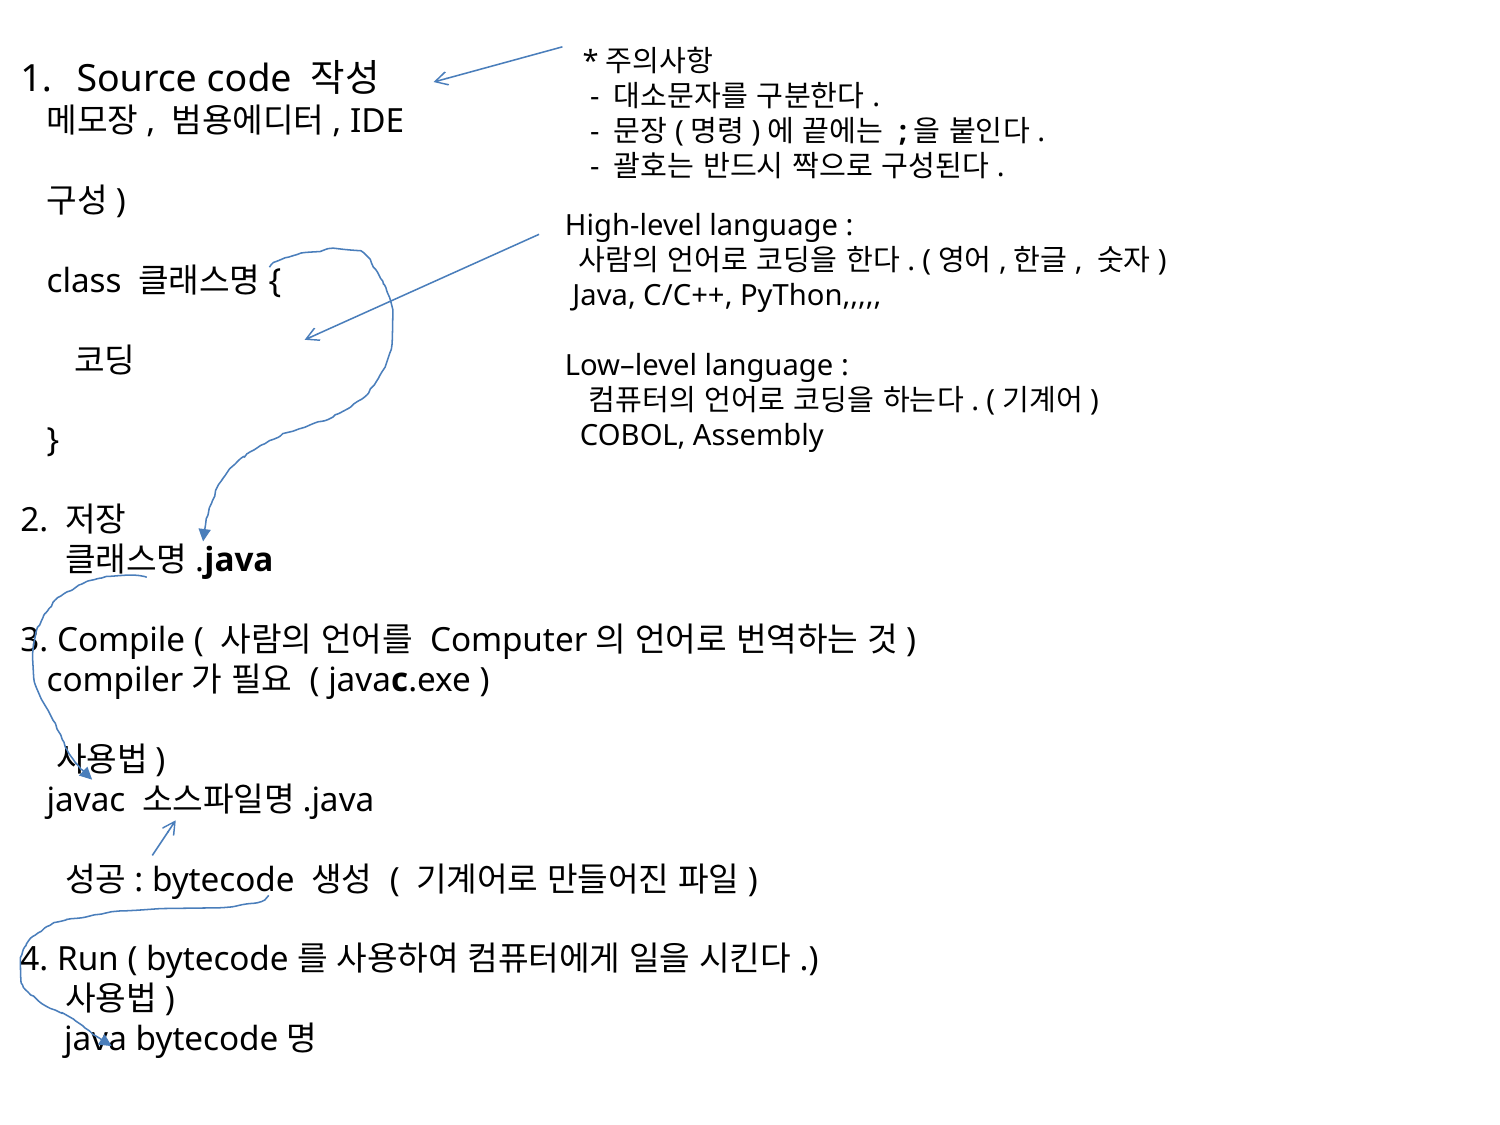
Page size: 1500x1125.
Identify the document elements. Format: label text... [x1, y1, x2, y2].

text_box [146, 825, 182, 850]
text_box High-level language : 사람의 언어로 코딩을 한다. (영어,한글, 숫자) Java, C/C++, PyThon,,,,, Low–level language : 컴퓨터의 언어로 코딩을 하는다. (기계어) COBOL, Assembly [550, 199, 1182, 459]
text_box Source code 작성 메모장, 범용에디터, IDE 구성) class 클래스명{ 코딩 } 2. 저장 클래스명.java 3. Compile ( 사람의 언어를 Computer의 언어로 번역하는 것) compiler가 필요 ( javac.exe ) 사용법) javac 소스파일명.java 성공: bytecode 생성 ( 기계어로 만들어진 파일) 4. Run ( bytecode를 사용하여 컴퓨터에게 일을 시킨다.) 사용법) java bytecode명 [5, 46, 1044, 1065]
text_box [433, 46, 563, 83]
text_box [304, 234, 540, 341]
text_box [198, 252, 393, 542]
text_box [31, 574, 148, 780]
text_box *주의사항 - 대소문자를 구분한다. - 문장(명령)에 끝에는 ;을 붙인다. - 괄호는 반드시 짝으로 구성된다. [567, 35, 1060, 190]
text_box [19, 894, 270, 1047]
